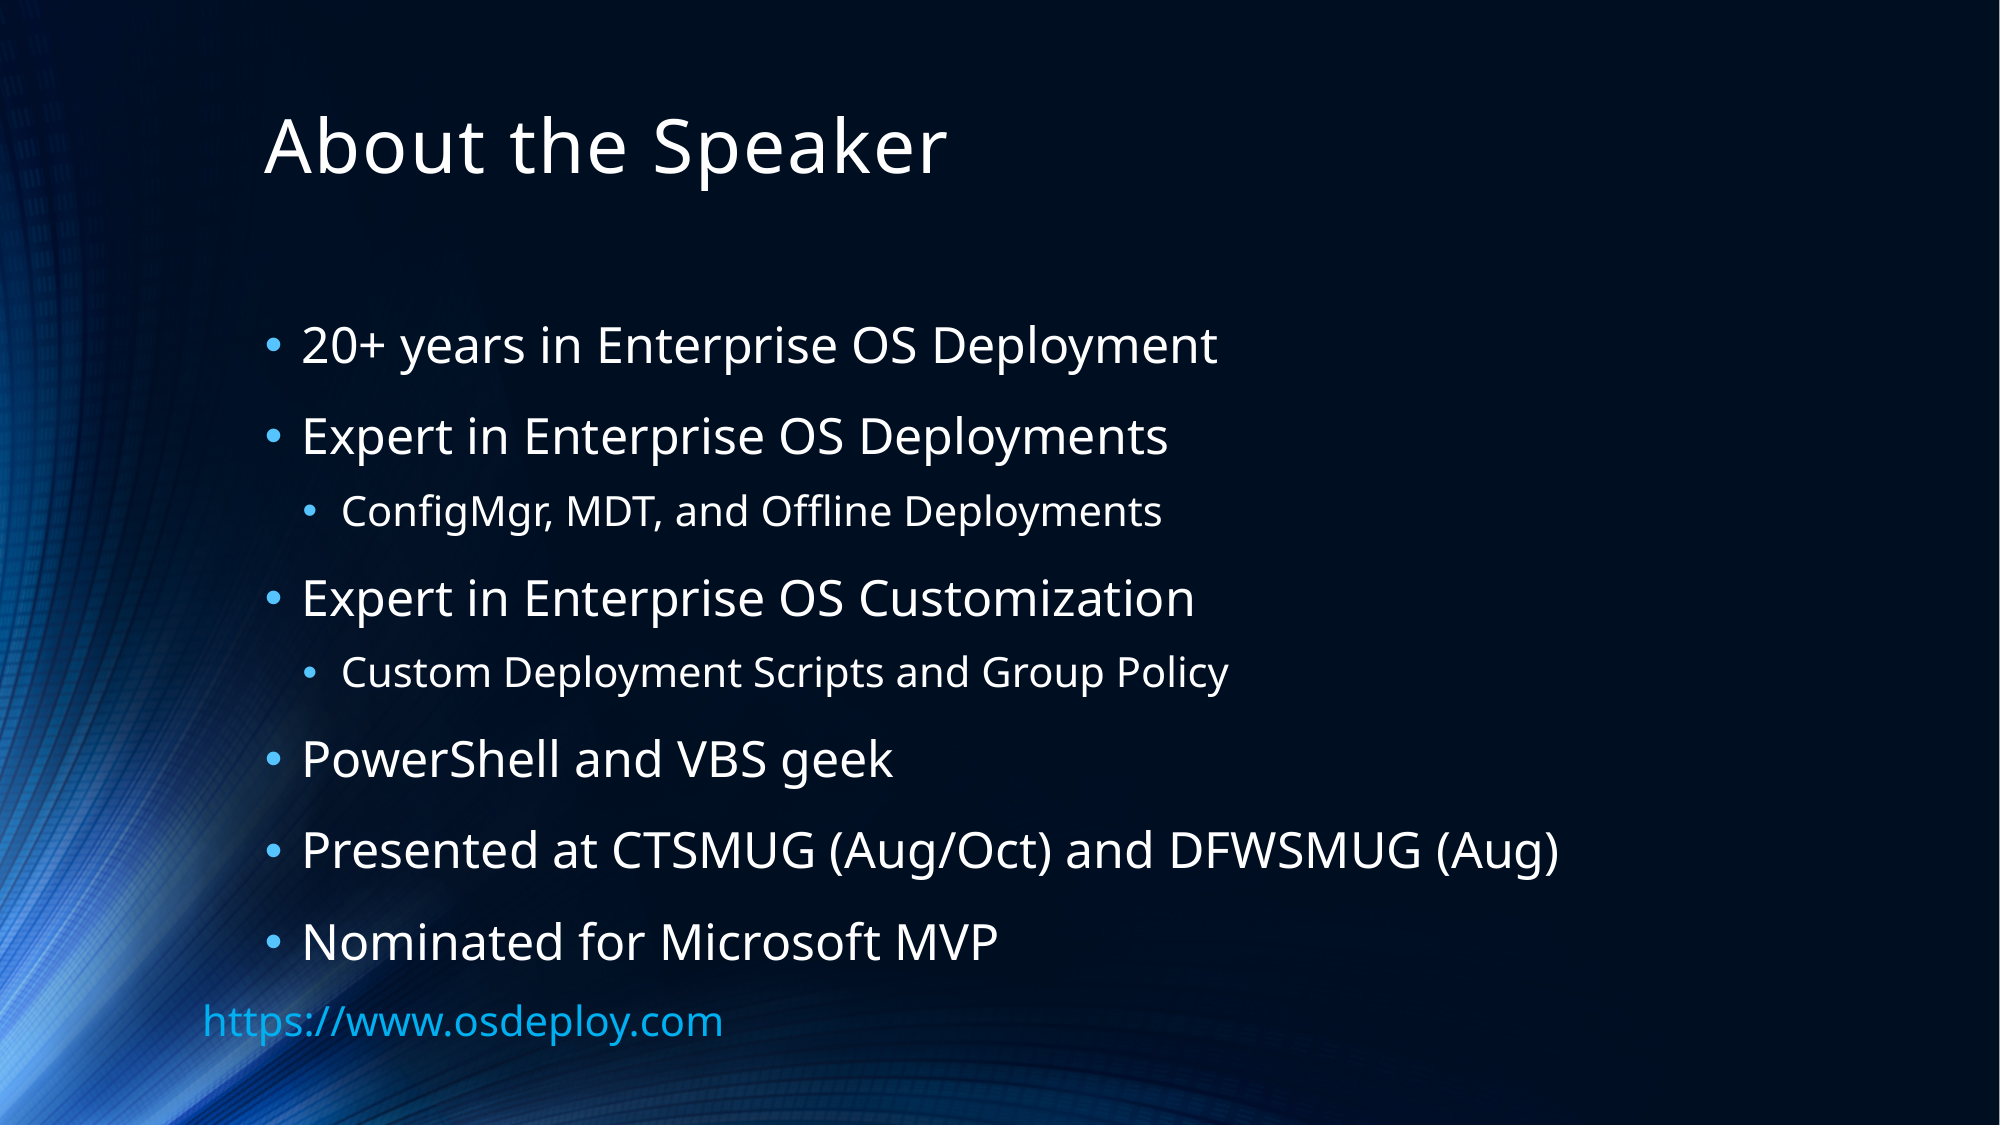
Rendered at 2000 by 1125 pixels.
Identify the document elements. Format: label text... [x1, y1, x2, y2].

list 20+ years in Enterprise OS Deployment Expert in Enterprise OS Deployments ConfigMgr, MDT, and Offline Deployments Expert in Enterprise OS Customization Custom Deployment Scripts and Group Policy PowerShell and VBS geek Presented at CTSMUG (Aug/Oct) and DFWSMUG (Aug) Nominated for Microsoft MVP [249, 312, 1749, 987]
picture [0, 0, 2000, 1125]
text_box https://www.osdeploy.com [187, 987, 1863, 1053]
title About the Speaker [249, 62, 1750, 288]
